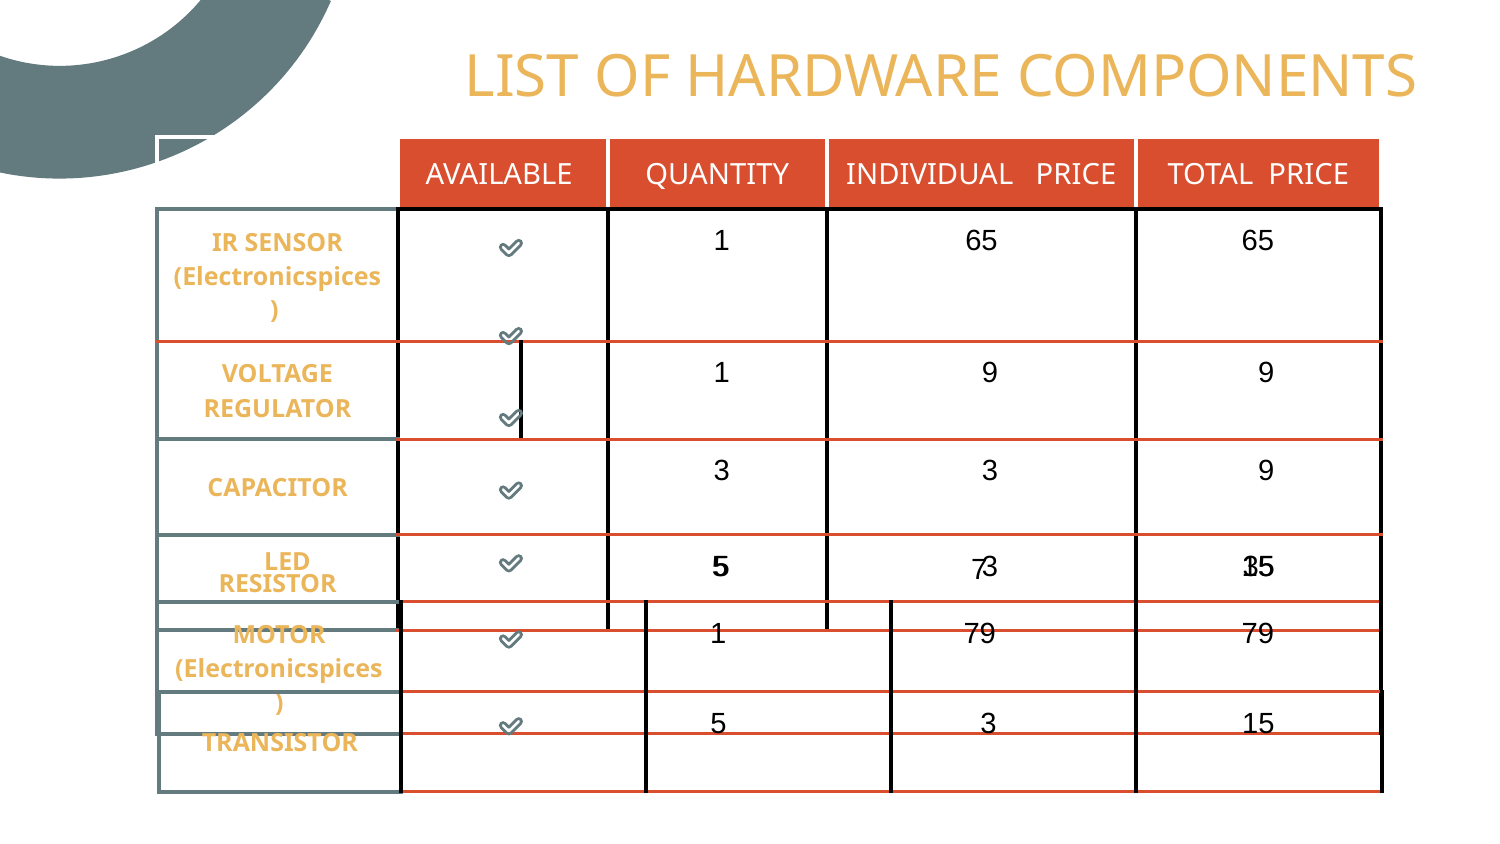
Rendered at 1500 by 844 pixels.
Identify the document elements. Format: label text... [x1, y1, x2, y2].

text_box [498, 326, 523, 346]
table_cell VOLTAGE REGULATOR [159, 343, 396, 437]
table_header QUANTITY [610, 139, 825, 207]
table_header [159, 139, 396, 207]
table_cell [400, 211, 606, 340]
text_box [498, 630, 523, 649]
text_box [498, 717, 523, 736]
table_cell RESISTOR [159, 537, 396, 600]
table_header 15 [1138, 693, 1380, 790]
table_cell [400, 441, 606, 533]
table_header 79 [1138, 603, 1379, 690]
table_header TRANSISTOR [161, 694, 399, 790]
table_cell 15 [1138, 536, 1379, 600]
text_box LED [184, 538, 391, 584]
table_header INDIVIDUAL PRICE [829, 139, 1134, 207]
table_cell 9 [1138, 343, 1379, 438]
text_box 5 [696, 540, 750, 591]
table_cell 9 [829, 343, 1134, 438]
table_cell 3 [829, 441, 1134, 533]
table_header TOTAL PRICE [1138, 139, 1379, 207]
table_header 1 [648, 603, 889, 690]
table_header AVAILABLE [400, 139, 606, 207]
table_cell 5 [610, 536, 825, 600]
table_cell IR SENSOR (Electronicspices) [159, 211, 396, 340]
table_header 79 [893, 603, 1134, 690]
title LIST OF HARDWARE COMPONENTS [442, 23, 1433, 118]
table_cell 9 [1138, 441, 1379, 533]
table_header 5 [648, 693, 889, 790]
table_cell 65 [1138, 211, 1379, 340]
table_header 3 [893, 693, 1134, 790]
table_cell [400, 343, 519, 438]
text_box [498, 408, 523, 428]
table_header [403, 693, 644, 790]
text_box [498, 238, 523, 258]
table_cell CAPACITOR [159, 441, 396, 533]
text_box 7 [947, 542, 1013, 593]
table_cell 1 [610, 211, 825, 340]
text_box [498, 554, 523, 573]
table_header [403, 603, 644, 690]
table_header MOTOR (Electronicspices) [159, 604, 399, 690]
text_box [498, 481, 523, 500]
text_box 35 [1227, 540, 1292, 591]
table_cell [400, 536, 606, 600]
table_cell [523, 343, 606, 438]
table_cell 3 [610, 441, 825, 533]
table_cell 65 [829, 211, 1134, 340]
table_cell 1 [610, 343, 825, 438]
table_cell 3 [829, 536, 1134, 600]
